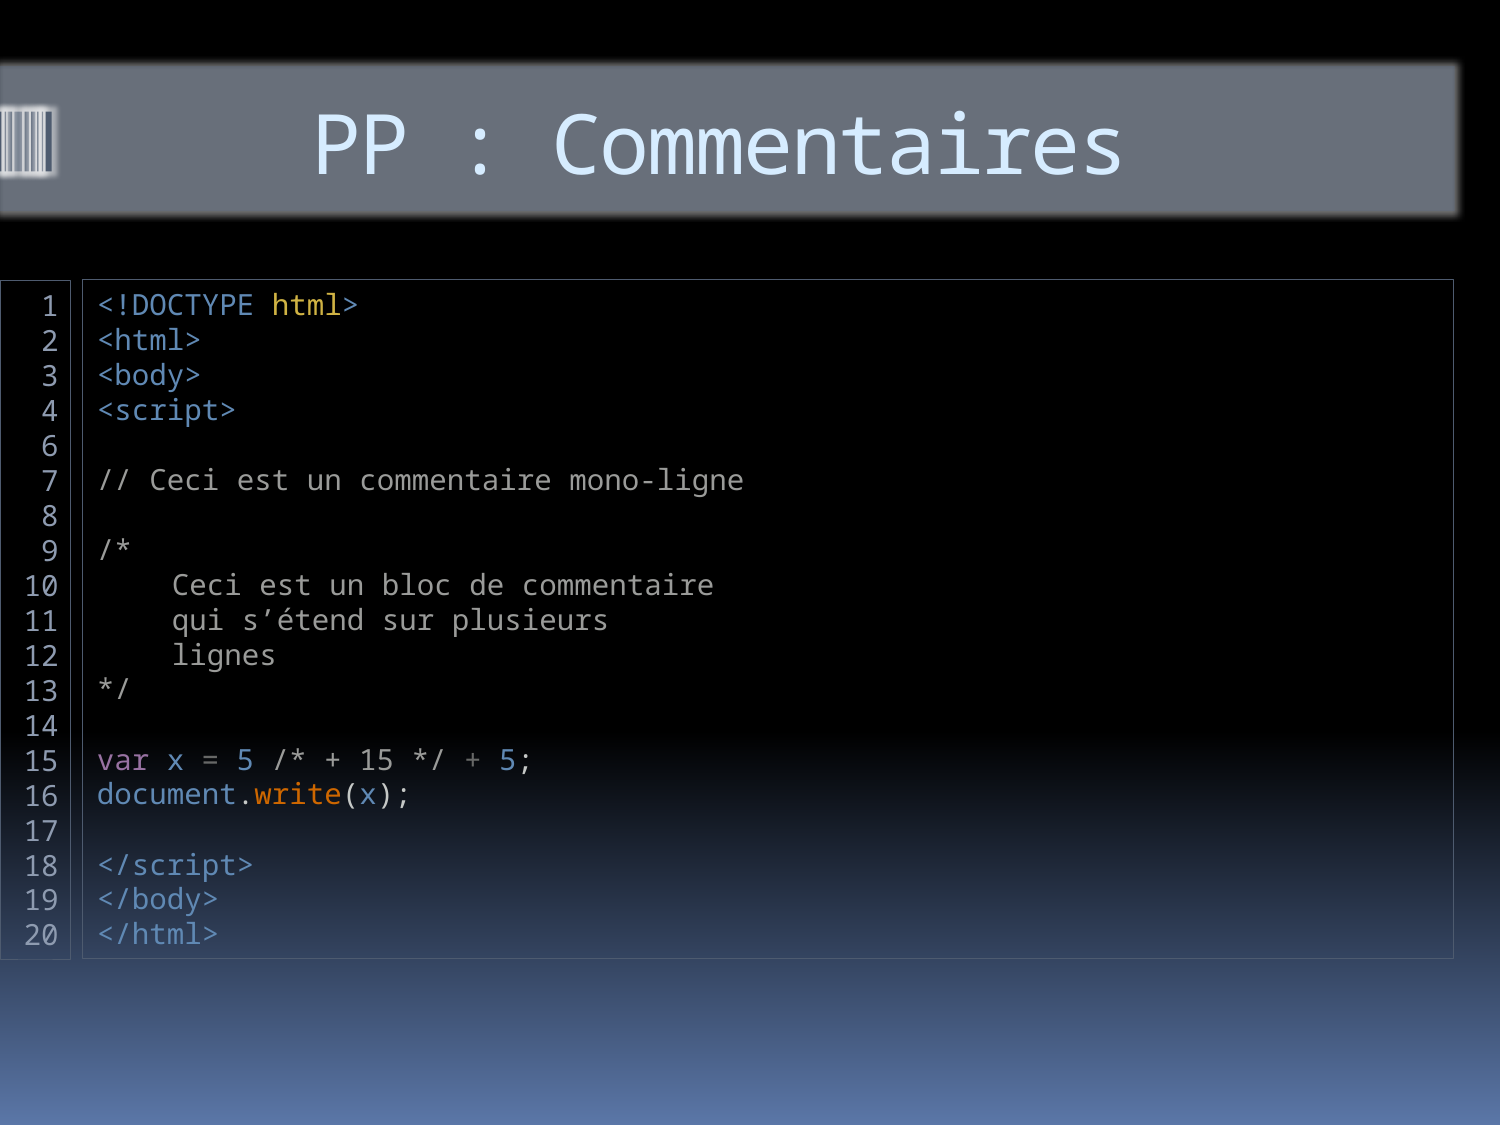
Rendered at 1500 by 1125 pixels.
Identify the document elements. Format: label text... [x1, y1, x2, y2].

title PP : Commentaires [82, 83, 1358, 234]
text_box 1 2 3 4 6 7 8 9 10 11 12 13 14 15 16 17 18 19 20 [0, 280, 71, 959]
text_box <!DOCTYPE html> <html> <body> <script> // Ceci est un commentaire mono-ligne /* Ceci est un bloc de commentaire qui s’étend sur plusieurs lignes */ var x = 5 /* + 15 */ + 5; document.write(x); </script> </body> </html> [82, 278, 1454, 958]
